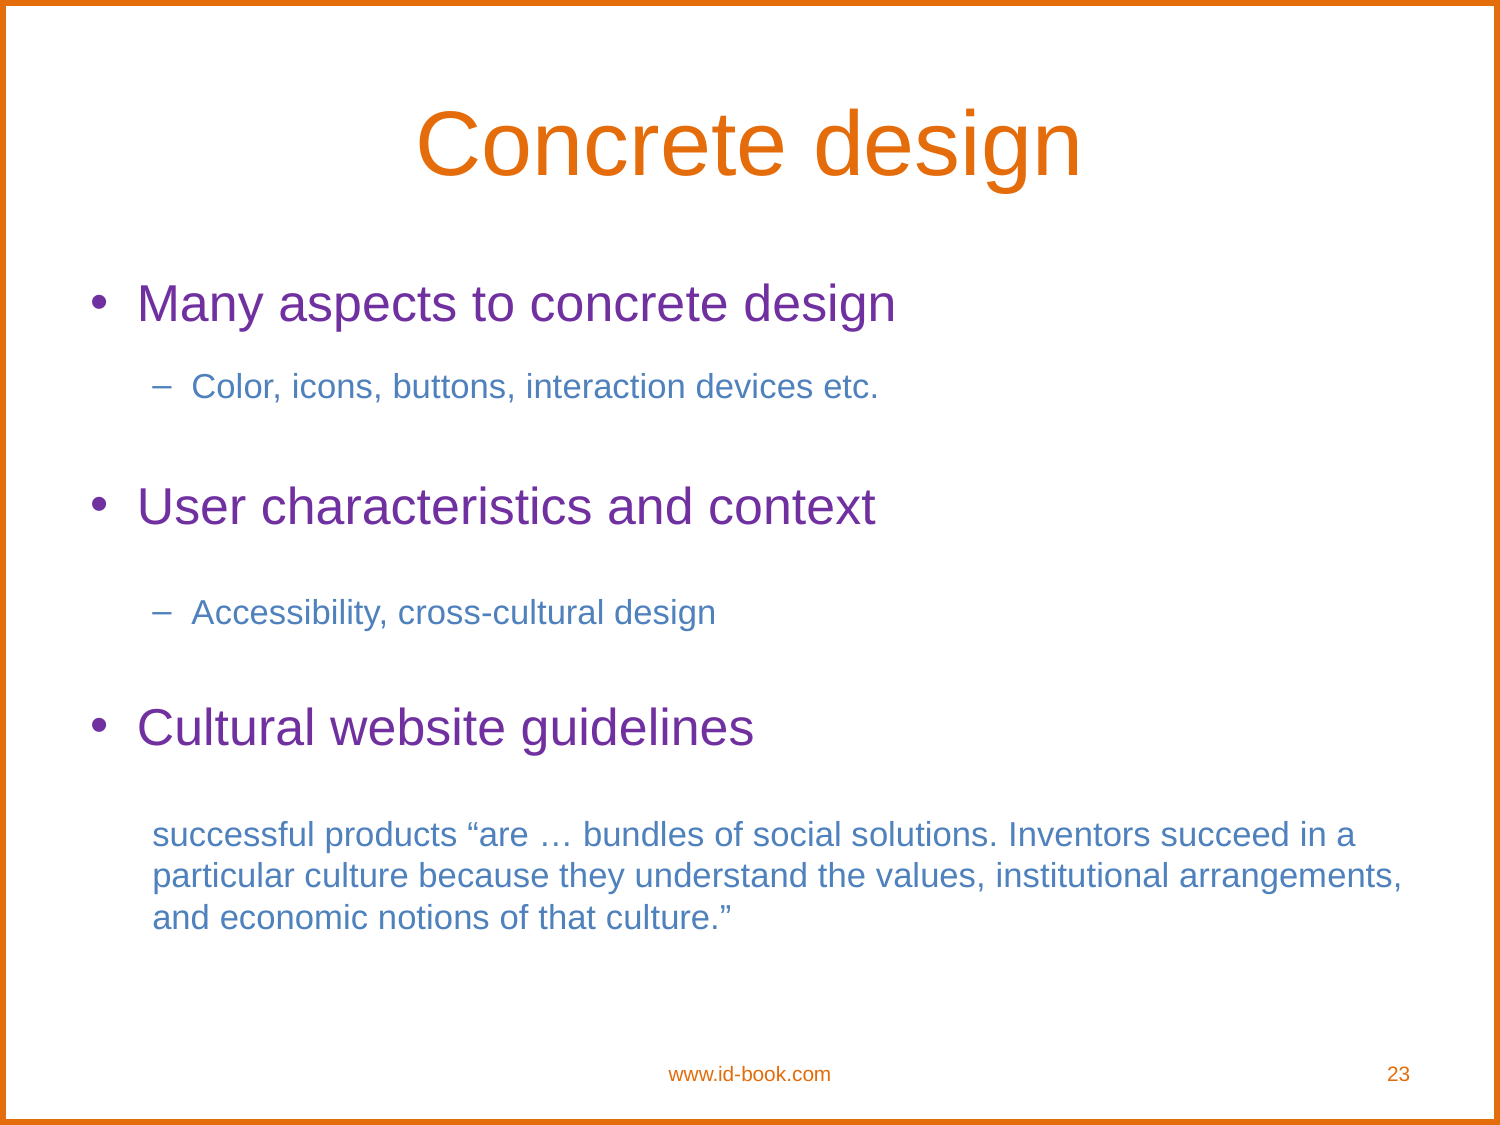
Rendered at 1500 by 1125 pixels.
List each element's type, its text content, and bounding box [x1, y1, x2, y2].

footer www.id-book.com [512, 1042, 988, 1103]
slide_number 23 [1074, 1042, 1425, 1103]
title Concrete design [75, 45, 1425, 233]
list Many aspects to concrete design Color, icons, buttons, interaction devices etc. User characteristics and context Accessibility, cross-cultural design Cultural website guidelines successful products “are … bundles of social solutions. Inventors succeed in a particular culture because they understand the values, institutional arrangements, and economic notions of that culture.” [75, 262, 1425, 1005]
